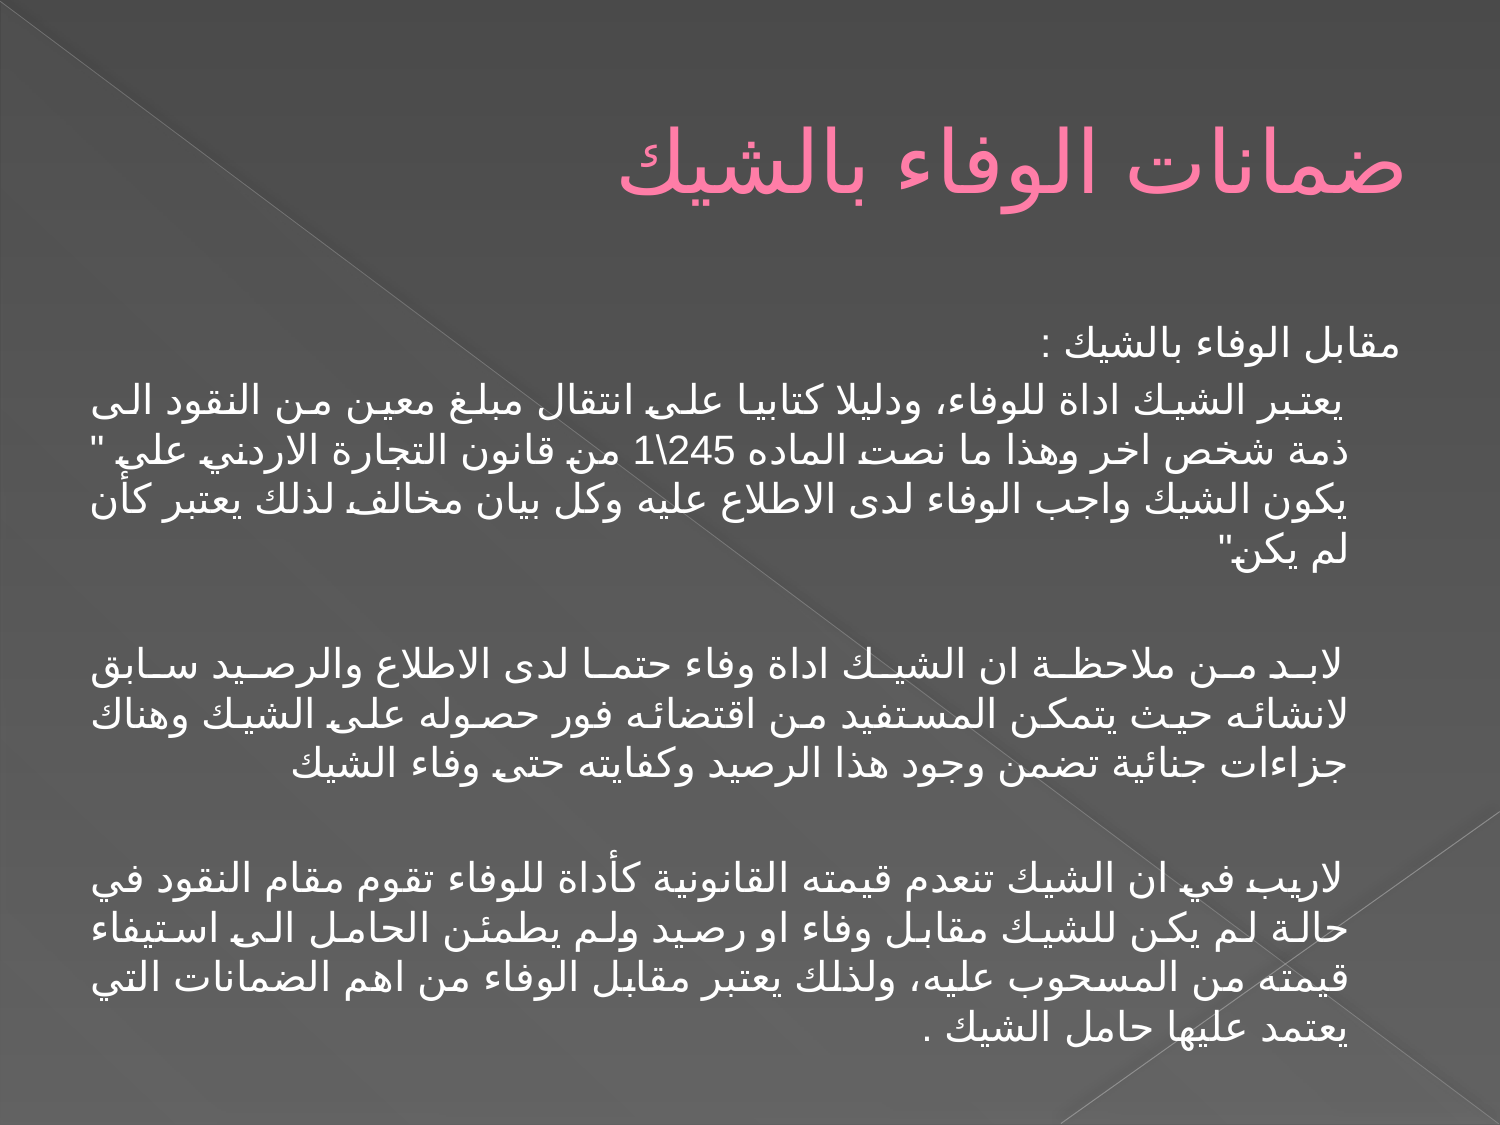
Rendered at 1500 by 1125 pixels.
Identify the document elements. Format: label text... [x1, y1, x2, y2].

title ضمانات الوفاء بالشيك [75, 43, 1425, 274]
list مقابل الوفاء بالشيك : يعتبر الشيك اداة للوفاء، ودليلا كتابيا على انتقال مبلغ معين من النقود الى ذمة شخص اخر وهذا ما نصت الماده 245\1 من قانون التجارة الاردني على " يكون الشيك واجب الوفاء لدى الاطلاع عليه وكل بيان مخالف لذلك يعتبر كأن لم يكن" لابد من ملاحظة ان الشيك اداة وفاء حتما لدى الاطلاع والرصيد سابق لانشائه حيث يتمكن المستفيد من اقتضائه فور حصوله على الشيك وهناك جزاءات جنائية تضمن وجود هذا الرصيد وكفايته حتى وفاء الشيك لاريب في ان الشيك تنعدم قيمته القانونية كأداة للوفاء تقوم مقام النقود في حالة لم يكن للشيك مقابل وفاء او رصيد ولم يطمئن الحامل الى استيفاء قيمته من المسحوب عليه، ولذلك يعتبر مقابل الوفاء من اهم الضمانات التي يعتمد عليها حامل الشيك . [75, 308, 1425, 1059]
